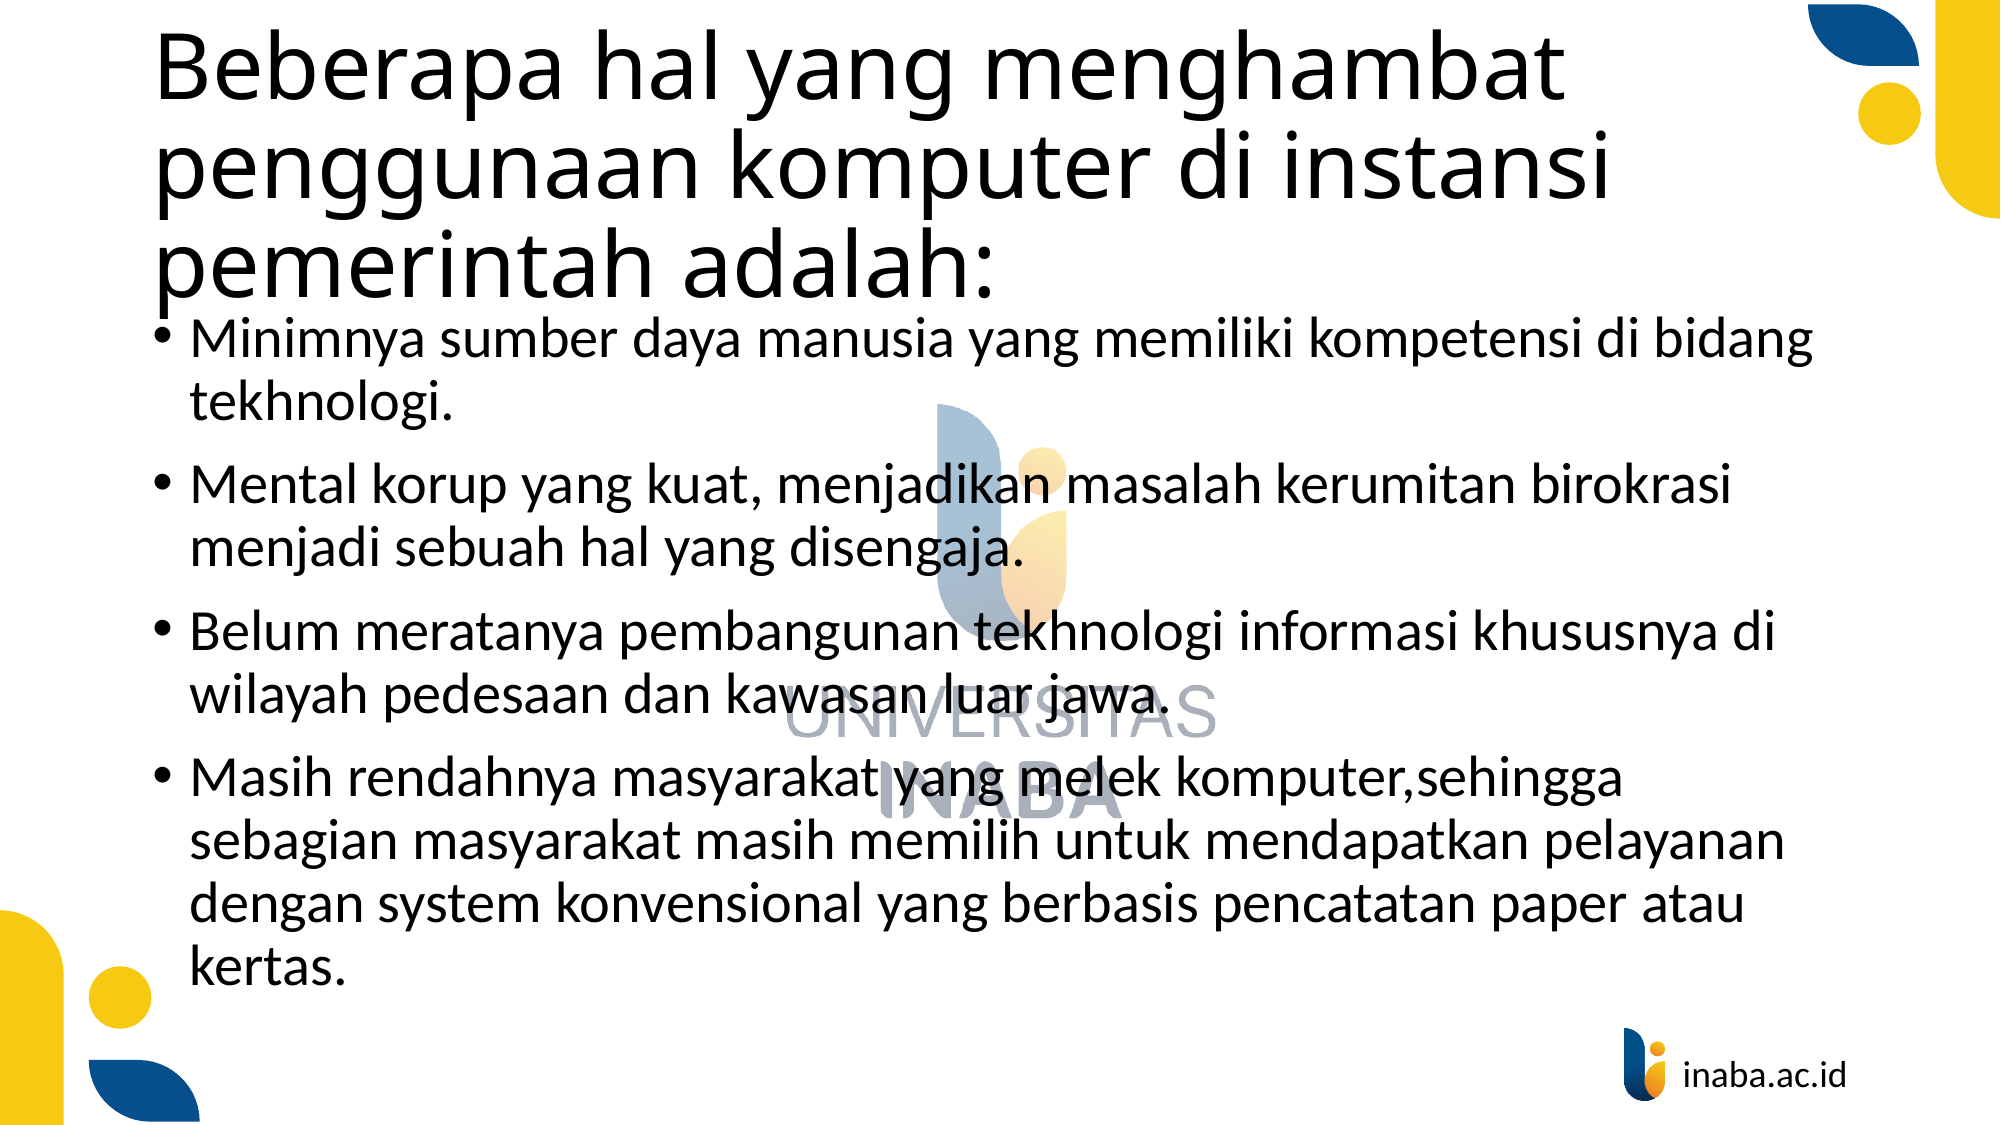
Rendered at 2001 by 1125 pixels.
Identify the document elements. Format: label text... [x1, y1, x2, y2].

title Beberapa hal yang menghambat penggunaan komputer di instansi pemerintah adalah: [137, 59, 1863, 278]
list Minimnya sumber daya manusia yang memiliki kompetensi di bidang tekhnologi. Mental korup yang kuat, menjadikan masalah kerumitan birokrasi menjadi sebuah hal yang disengaja. Belum meratanya pembangunan tekhnologi informasi khususnya di wilayah pedesaan dan kawasan luar jawa. Masih rendahnya masyarakat yang melek komputer,sehingga sebagian masyarakat masih memilih untuk mendapatkan pelayanan dengan system konvensional yang berbasis pencatatan paper atau kertas. [137, 299, 1863, 1014]
picture [1624, 1028, 1665, 1101]
